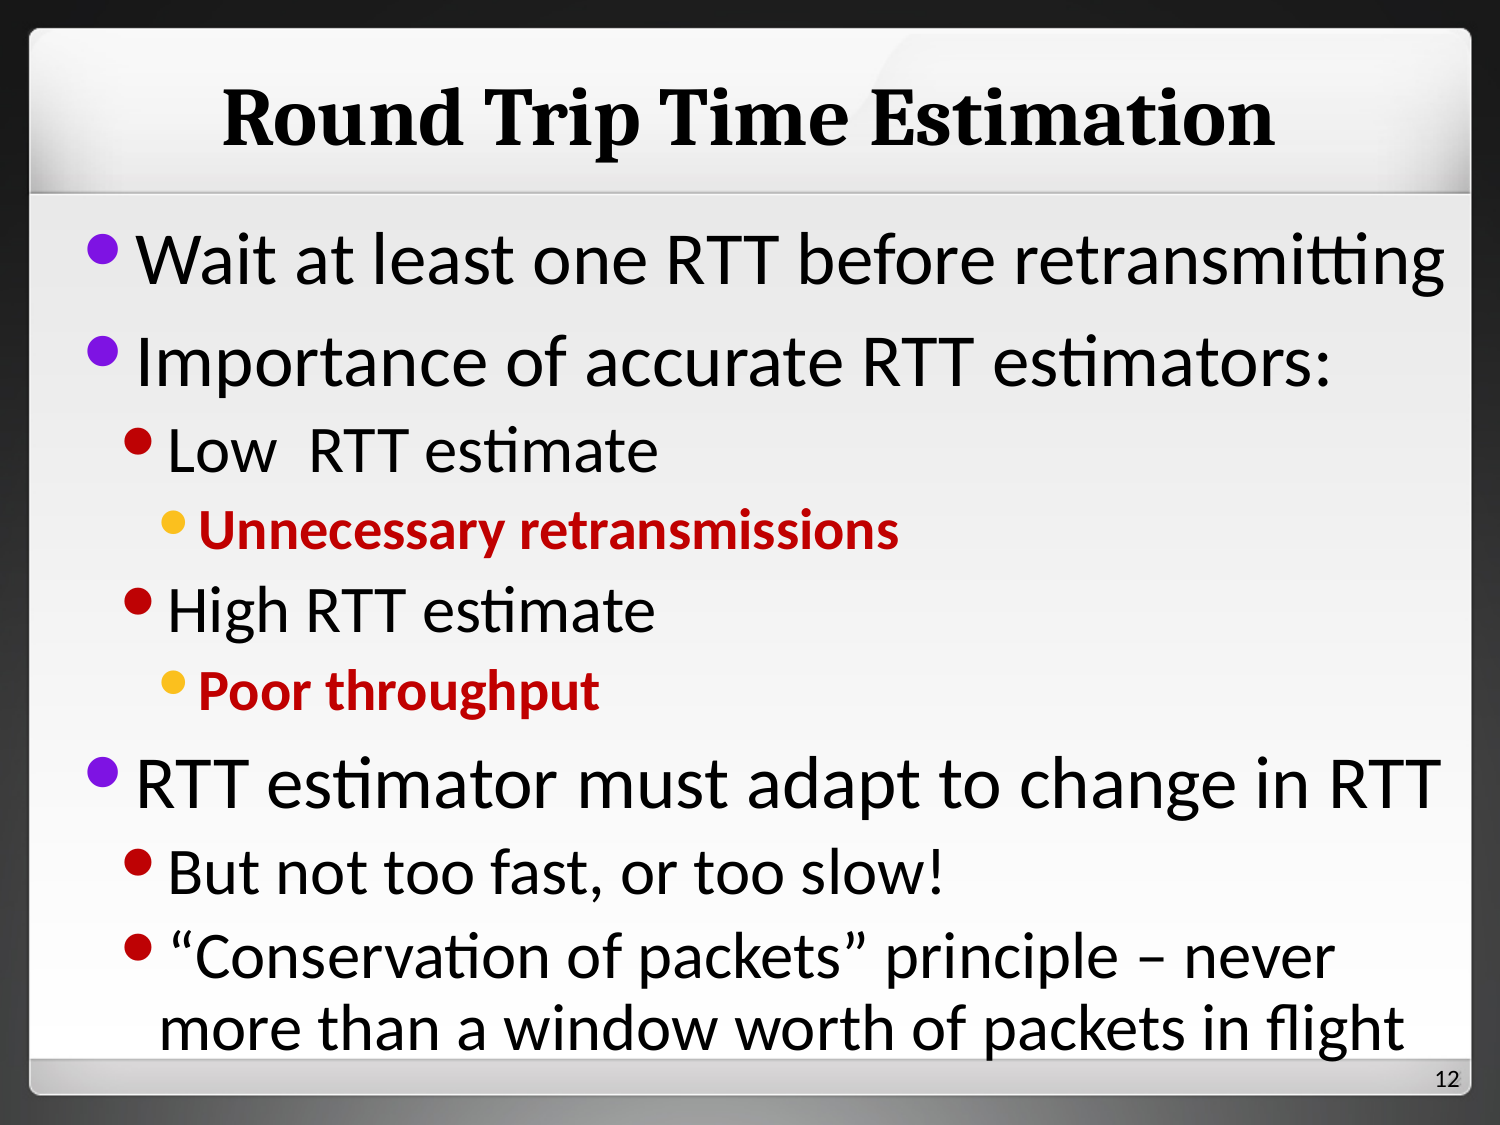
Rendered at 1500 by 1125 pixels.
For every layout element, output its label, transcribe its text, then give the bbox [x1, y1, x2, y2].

title Round Trip Time Estimation [68, 31, 1432, 194]
slide_number 11 [1374, 1058, 1475, 1097]
list Wait at least one RTT before retransmitting Importance of accurate RTT estimators: Low RTT estimate Unnecessary retransmissions High RTT estimate Poor throughput RTT estimator must adapt to change in RTT But not too fast, or too slow! “Conservation of packets” principle – never more than a window worth of packets in flight [68, 212, 1475, 1025]
picture [0, 0, 1500, 1125]
